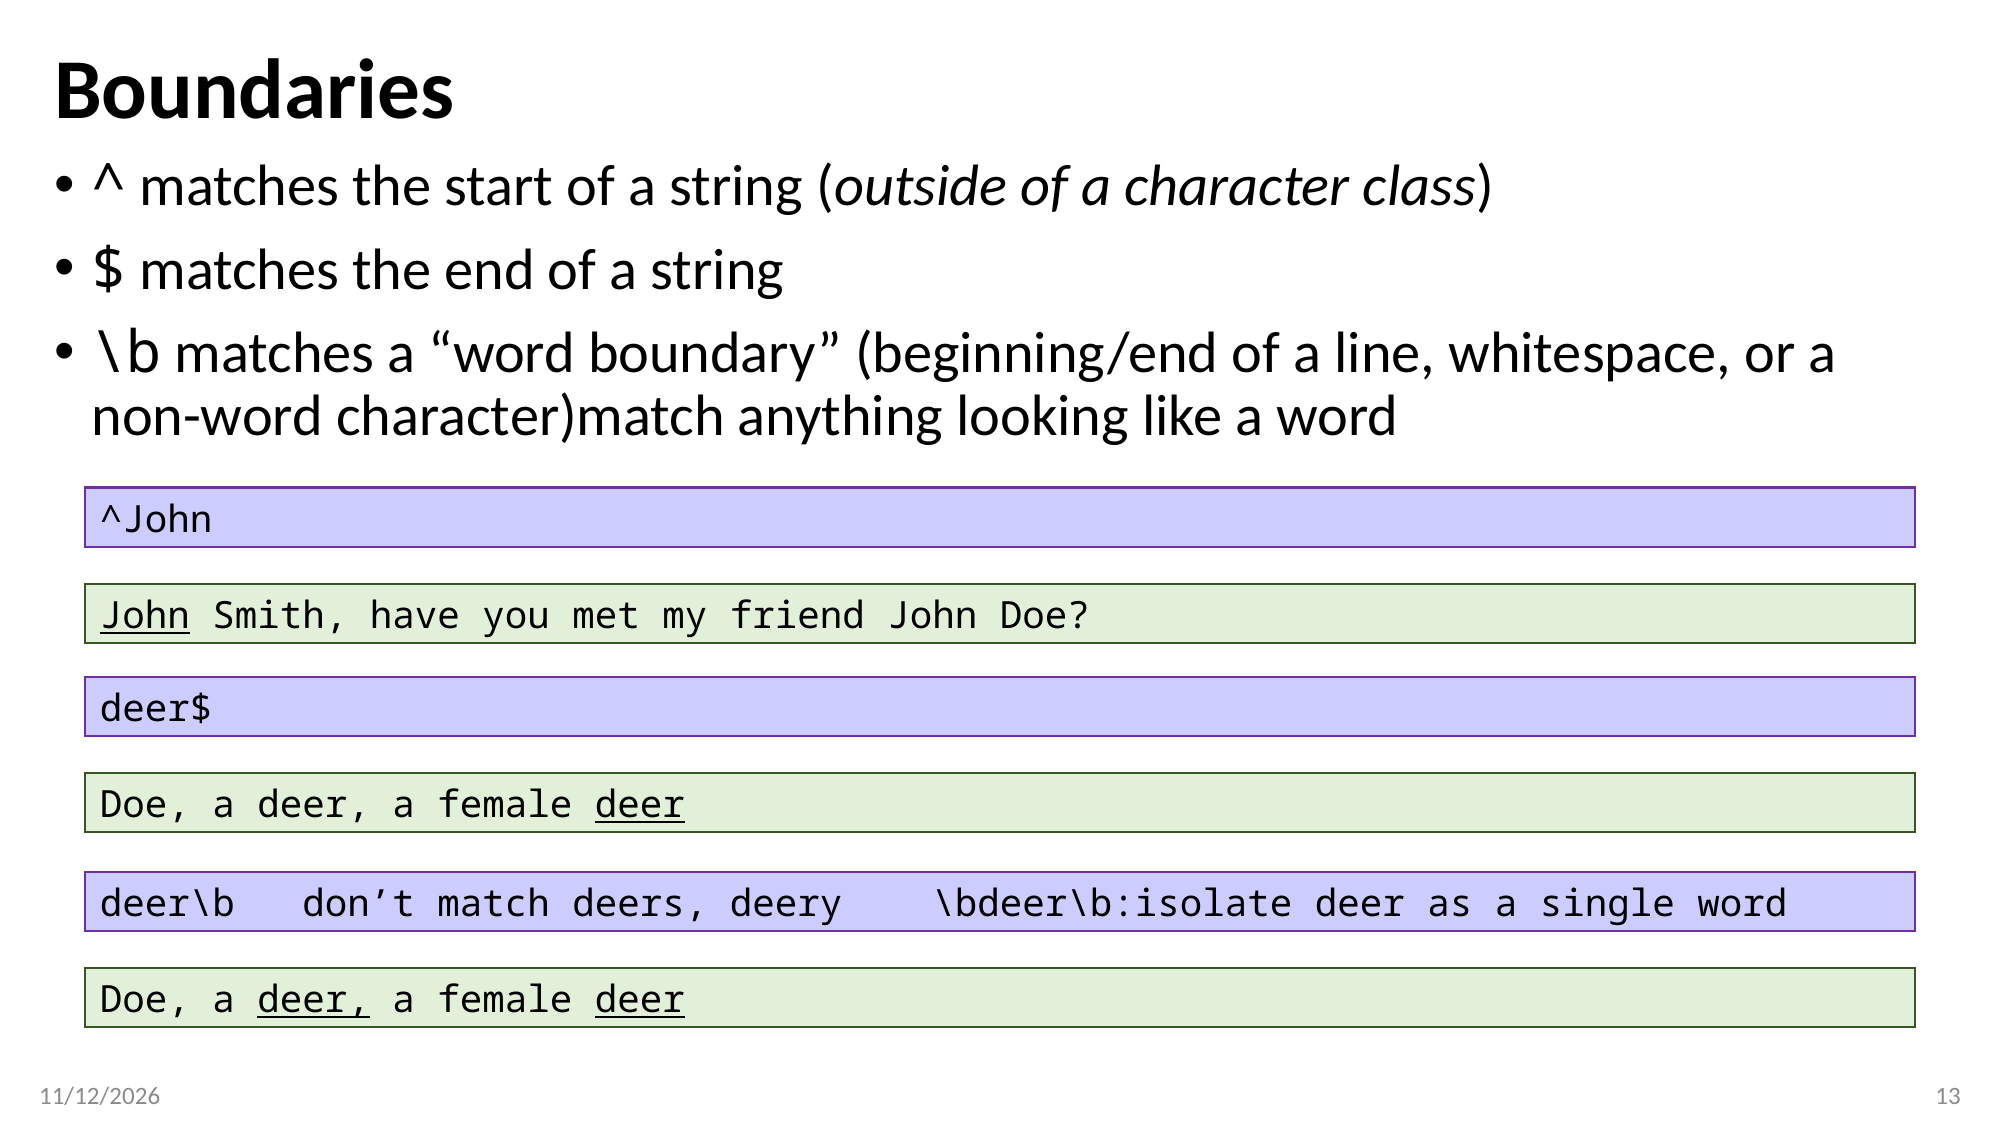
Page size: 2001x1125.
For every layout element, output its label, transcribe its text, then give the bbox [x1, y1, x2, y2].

text_box deer$ [84, 676, 1916, 737]
text_box Doe, a deer, a female deer [84, 967, 1916, 1028]
list ^ matches the start of a string (outside of a character class) $ matches the end of a string \b matches a “word boundary” (beginning/end of a line, whitespace, or a non-word character)match anything looking like a word [39, 147, 1961, 203]
slide_number 13 [1510, 1064, 1961, 1125]
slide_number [39, 1064, 490, 1125]
title Boundaries [39, 37, 1961, 145]
text_box deer\b don’t match deers, deery \bdeer\b:isolate deer as a single word [84, 871, 1916, 932]
text_box ^John [84, 486, 1916, 548]
text_box John Smith, have you met my friend John Doe? [84, 583, 1916, 644]
text_box Doe, a deer, a female deer [84, 772, 1916, 833]
